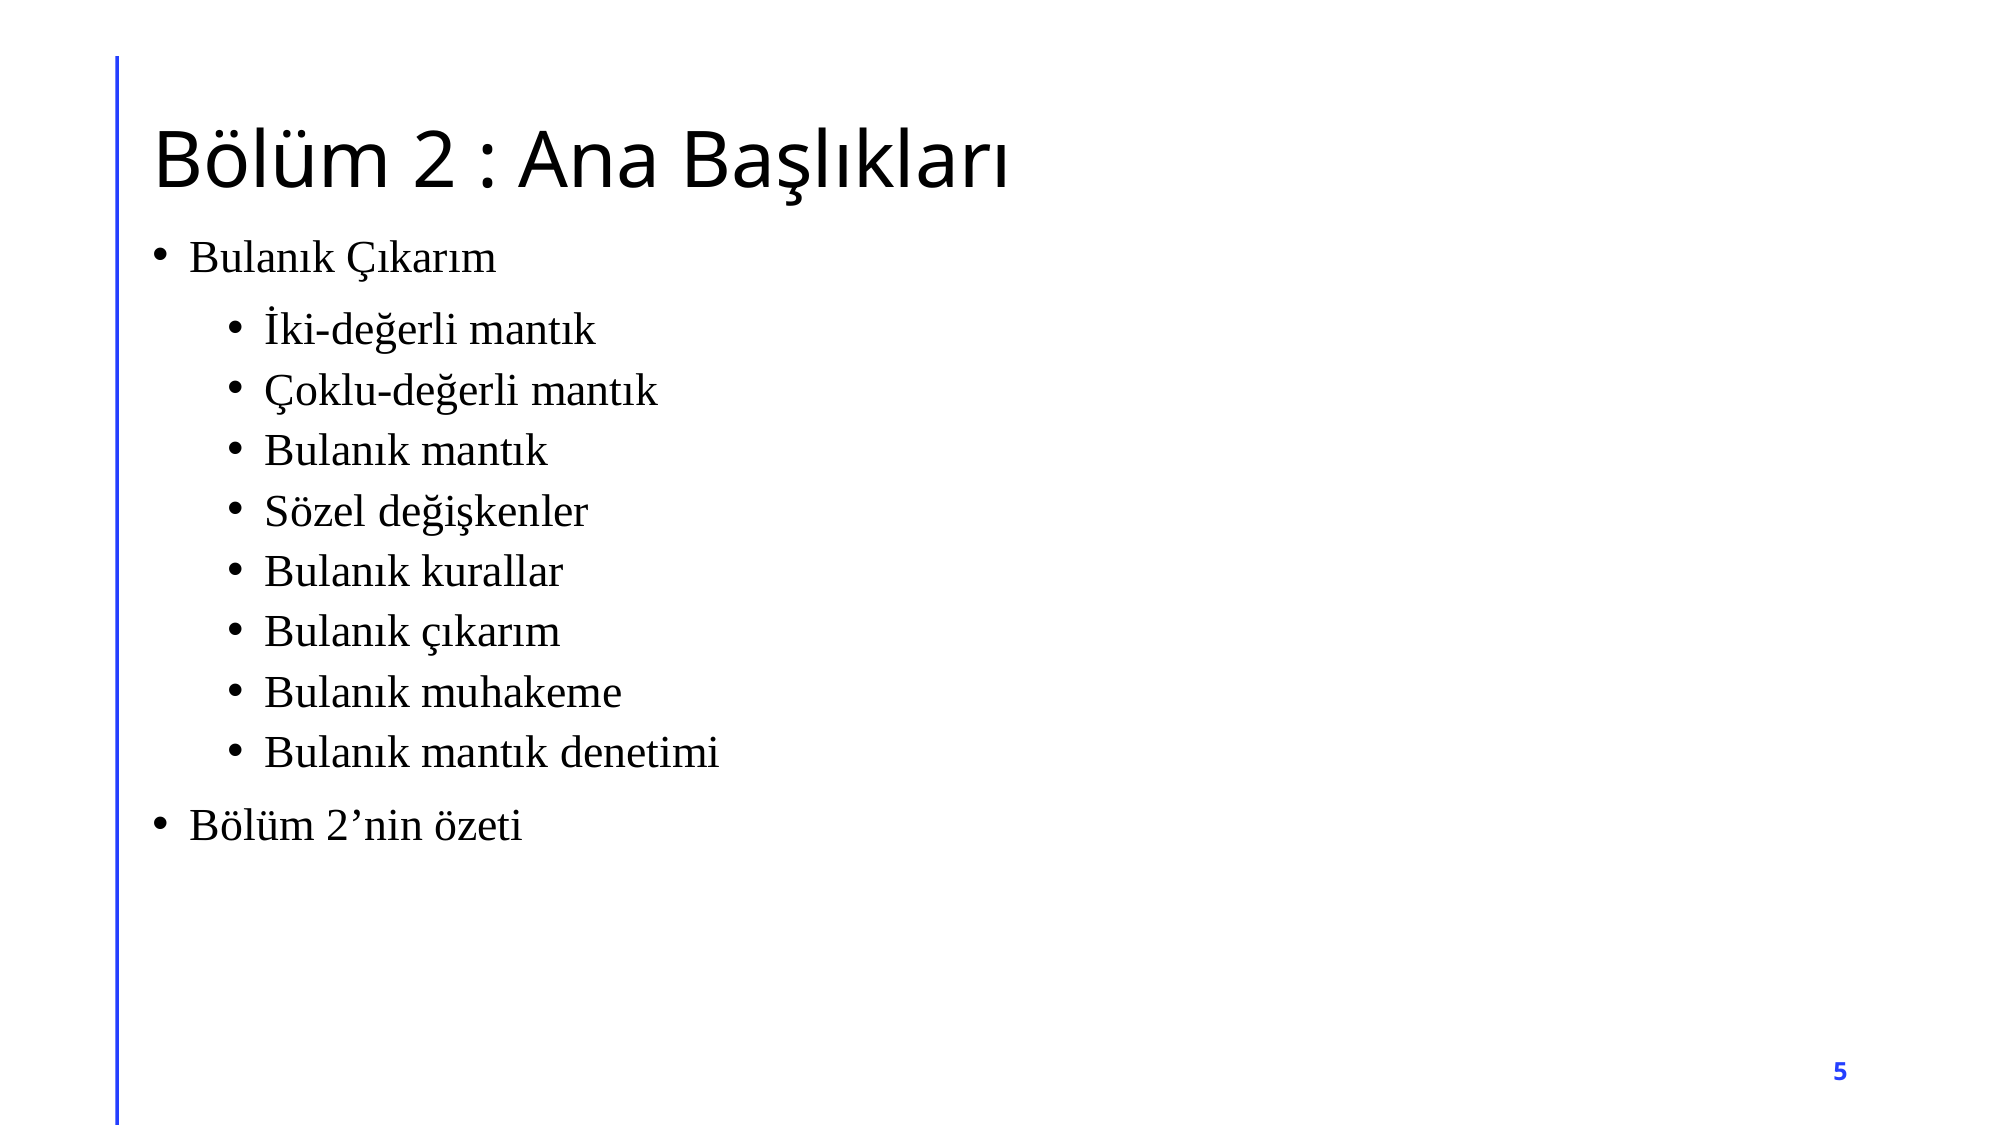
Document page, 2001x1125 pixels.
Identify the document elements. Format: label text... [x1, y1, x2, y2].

slide_number 5 [1412, 1042, 1863, 1103]
title Bölüm 2 : Ana Başlıkları [137, 111, 1863, 212]
list Bulanık Çıkarım İki-değerli mantık Çoklu-değerli mantık Bulanık mantık Sözel değişkenler Bulanık kurallar Bulanık çıkarım Bulanık muhakeme Bulanık mantık denetimi Bölüm 2’nin özeti [137, 225, 1863, 1029]
